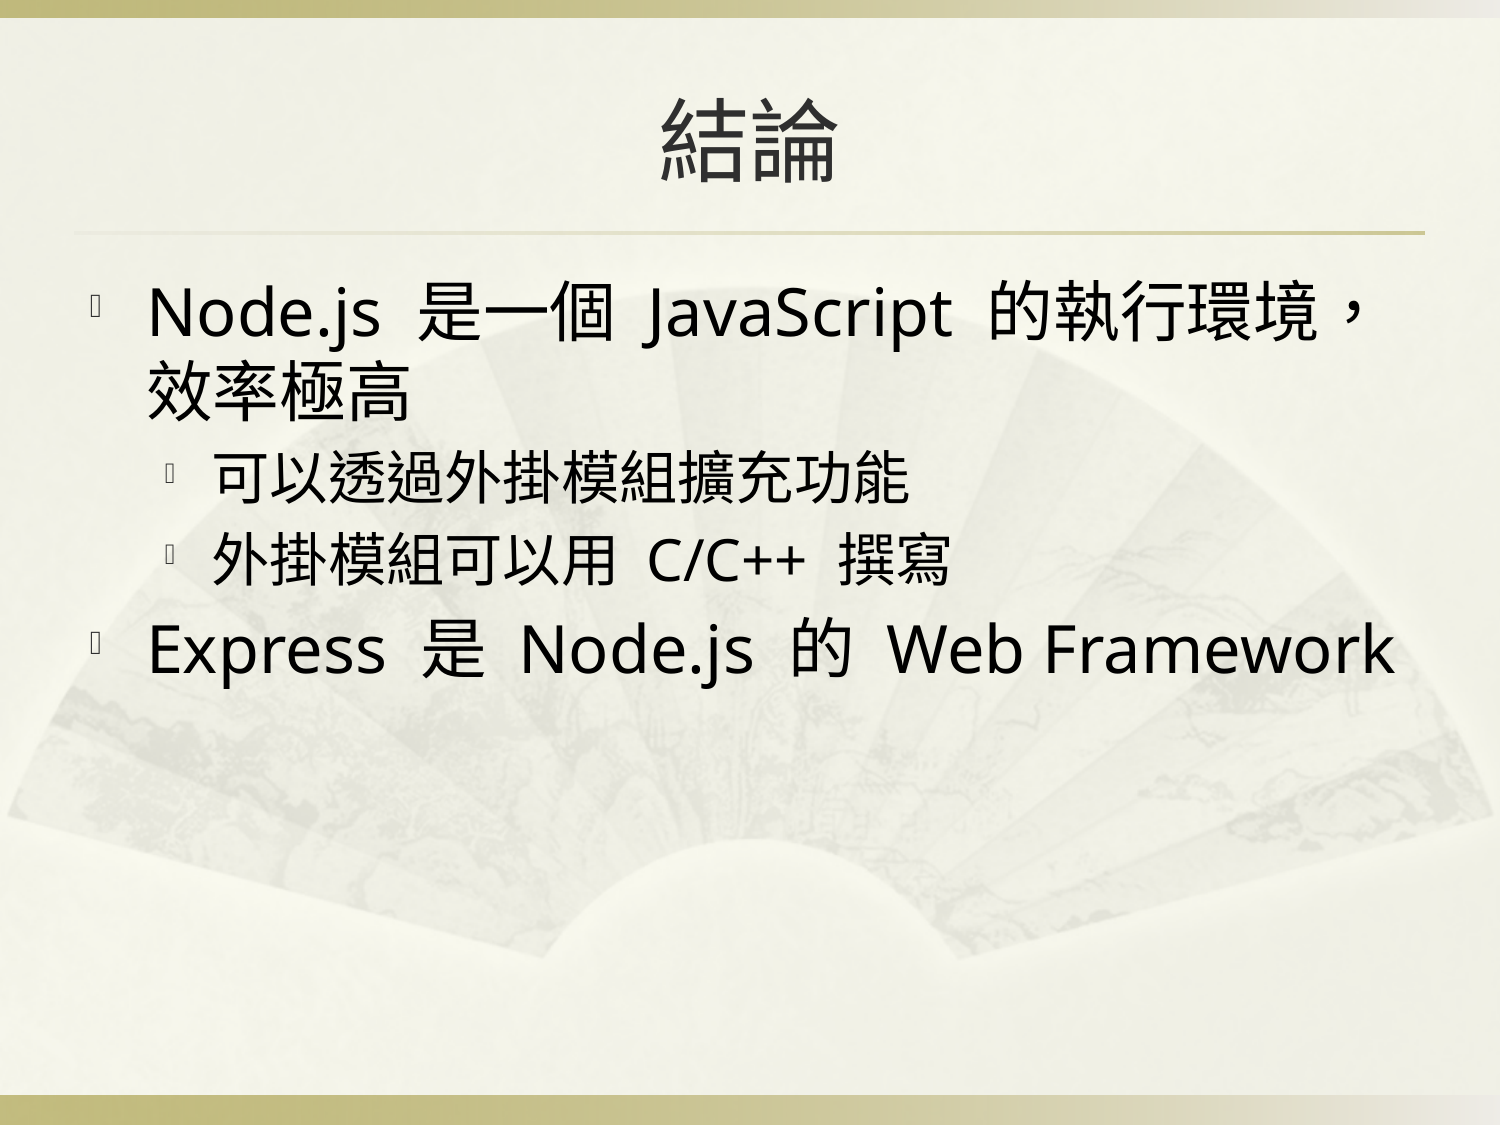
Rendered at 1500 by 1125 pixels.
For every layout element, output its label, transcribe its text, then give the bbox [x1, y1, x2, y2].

list Node.js 是一個 JavaScript 的執行環境，效率極高 可以透過外掛模組擴充功能 外掛模組可以用 C/C++ 撰寫 Express 是 Node.js 的 Web Framework [75, 262, 1425, 1032]
title 結論 [75, 45, 1425, 233]
